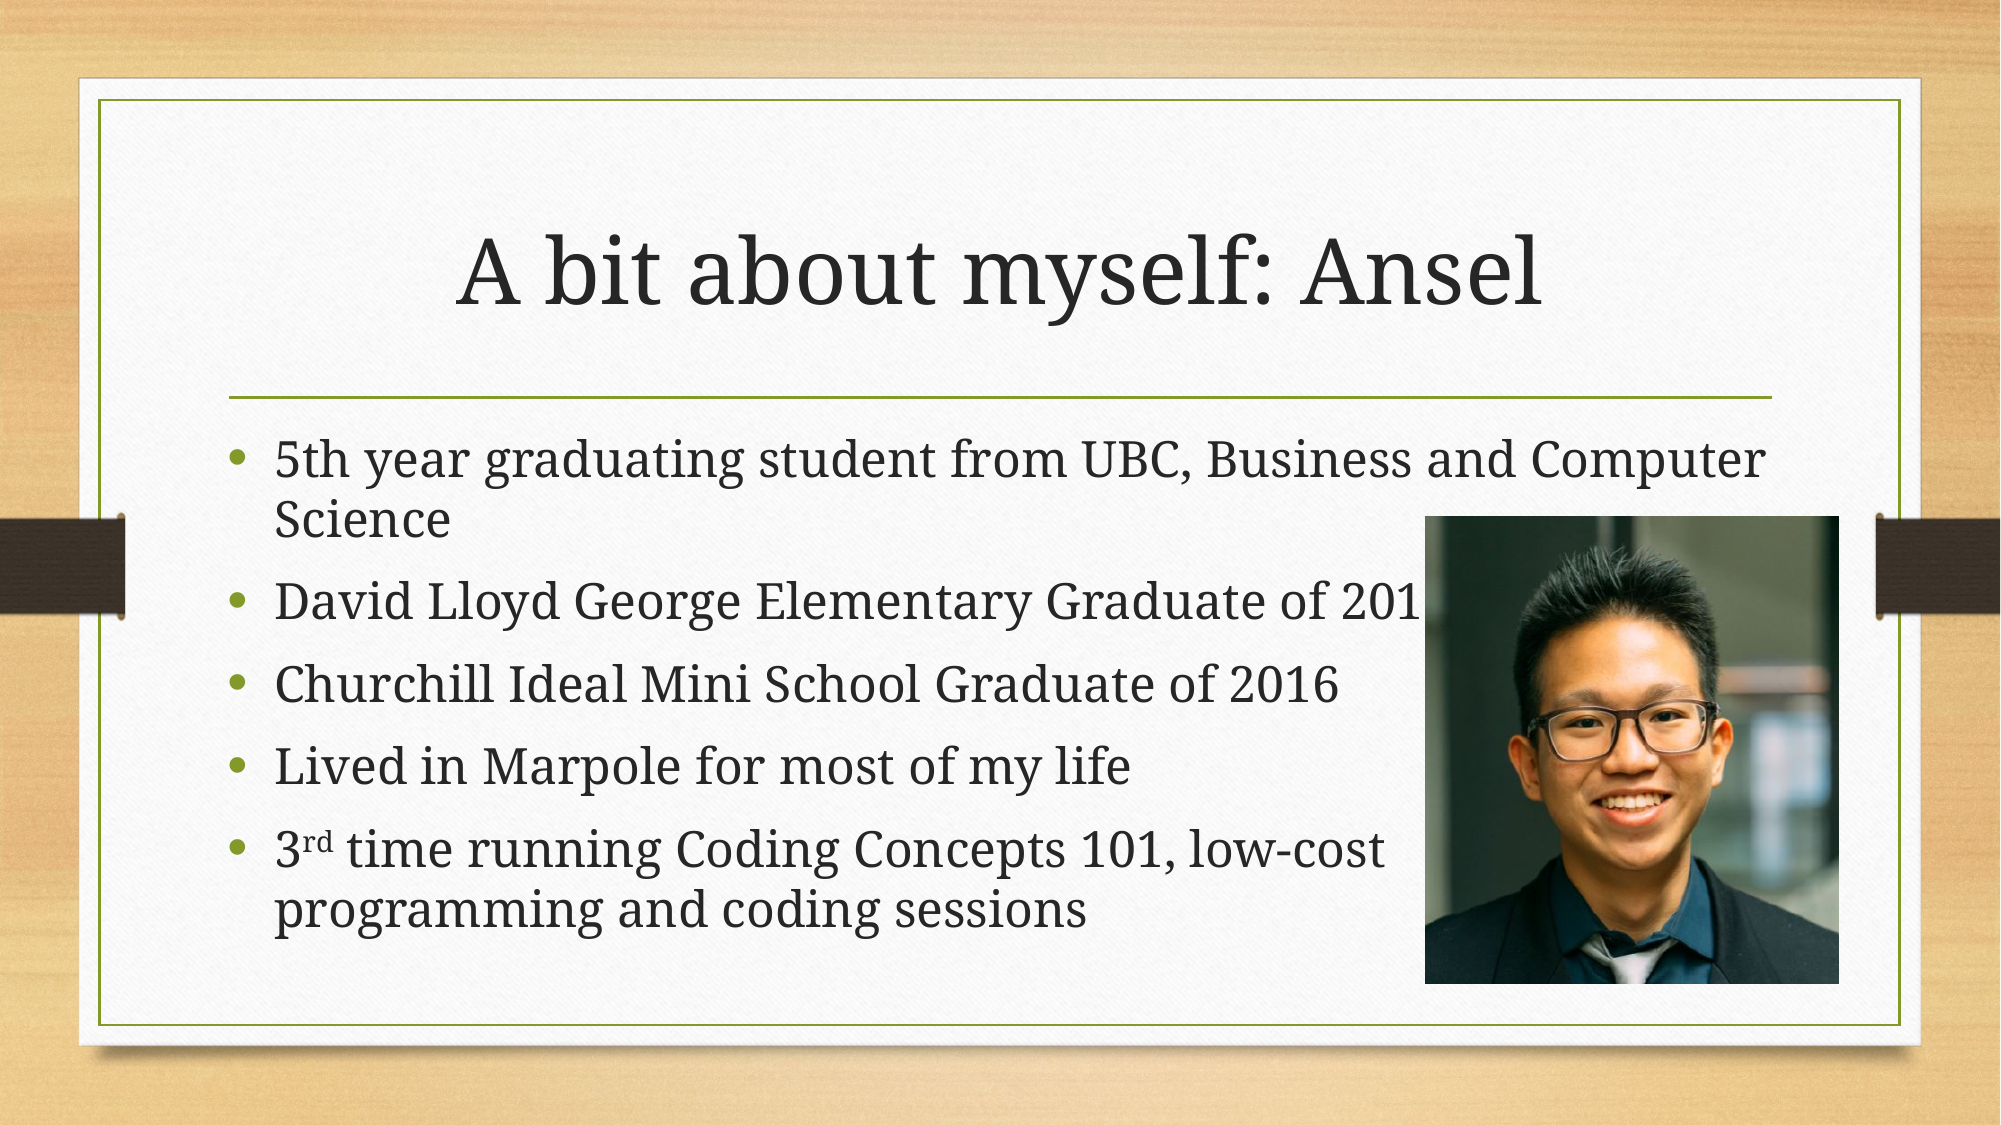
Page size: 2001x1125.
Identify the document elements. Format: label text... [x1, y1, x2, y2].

picture [0, 0, 2001, 1125]
title A bit about myself: Ansel [212, 161, 1788, 375]
list 5th year graduating student from UBC, Business and Computer Science David Lloyd George Elementary Graduate of 2011 Churchill Ideal Mini School Graduate of 2016 Lived in Marpole for most of my life 3rd time running Coding Concepts 101, low-cost programming and coding sessions [212, 419, 1788, 964]
